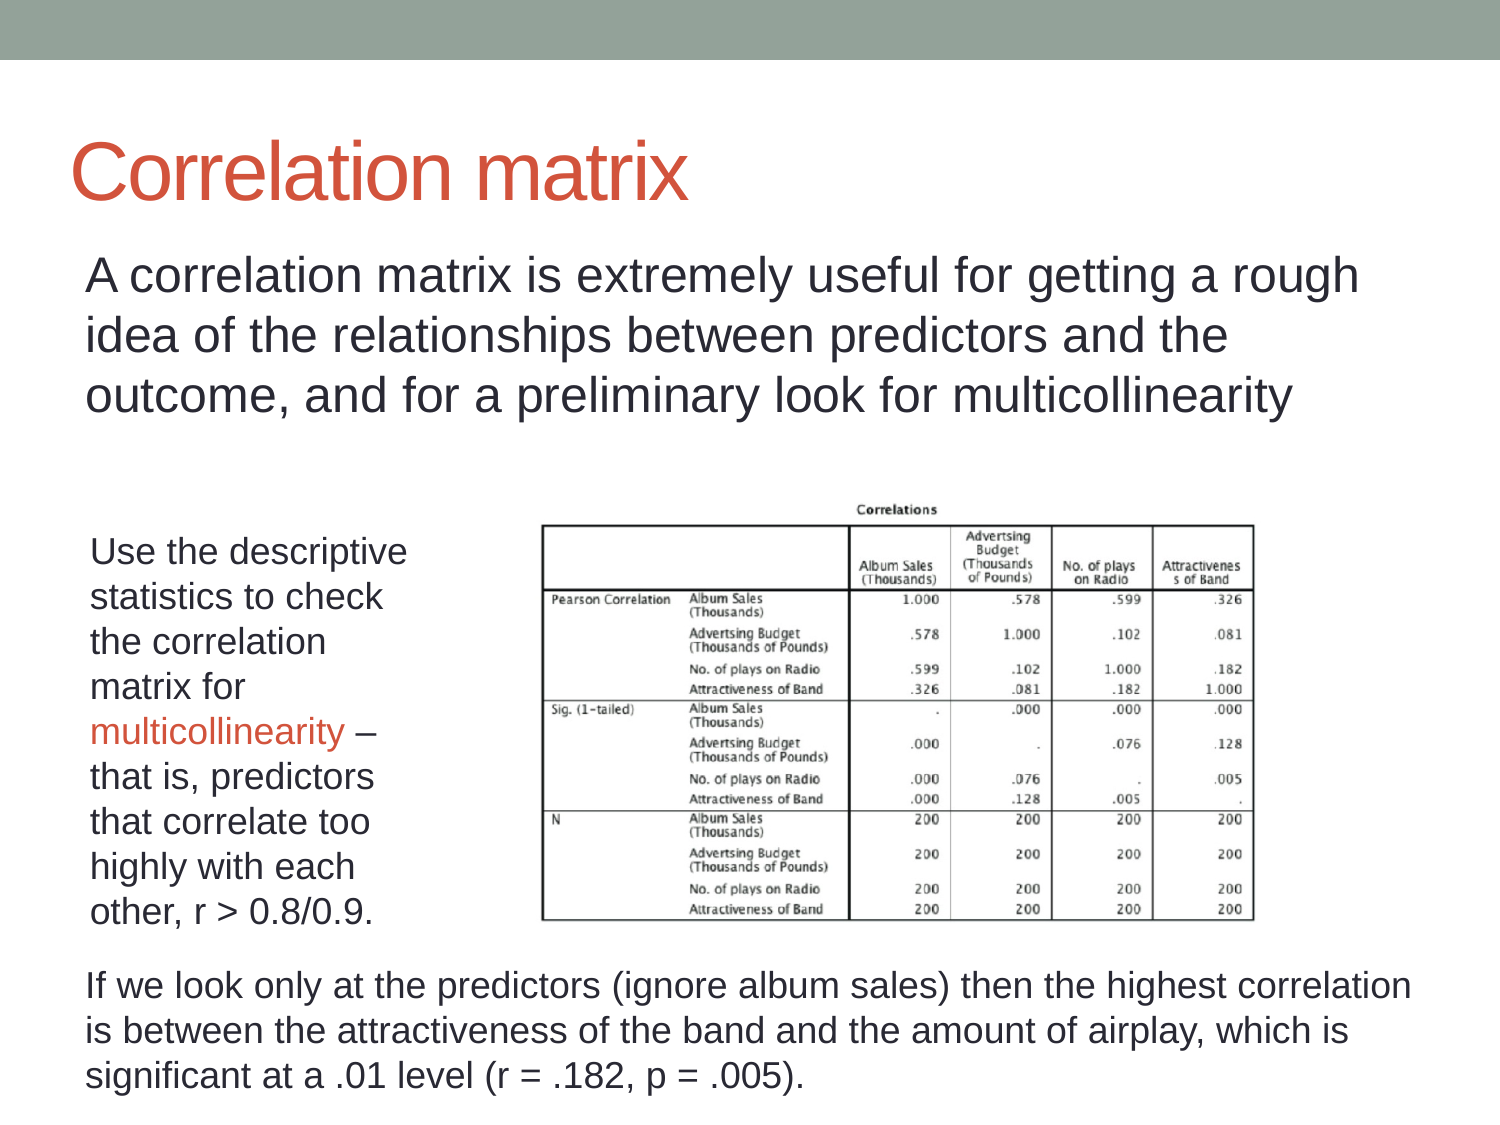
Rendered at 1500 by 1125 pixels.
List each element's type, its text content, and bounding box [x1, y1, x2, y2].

text_box If we look only at the predictors (ignore album sales) then the highest correlation is between the attractiveness of the band and the amount of airplay, which is significant at a .01 level (r = .182, p = .005). [70, 953, 1430, 1125]
title Correlation matrix [54, 85, 1405, 249]
text_box Use the descriptive statistics to check the correlation matrix for multicollinearity – that is, predictors that correlate too highly with each other, r > 0.8/0.9. [75, 519, 442, 953]
list A correlation matrix is extremely useful for getting a rough idea of the relationships between predictors and the outcome, and for a preliminary look for multicollinearity [70, 234, 1421, 953]
picture [528, 490, 1274, 935]
